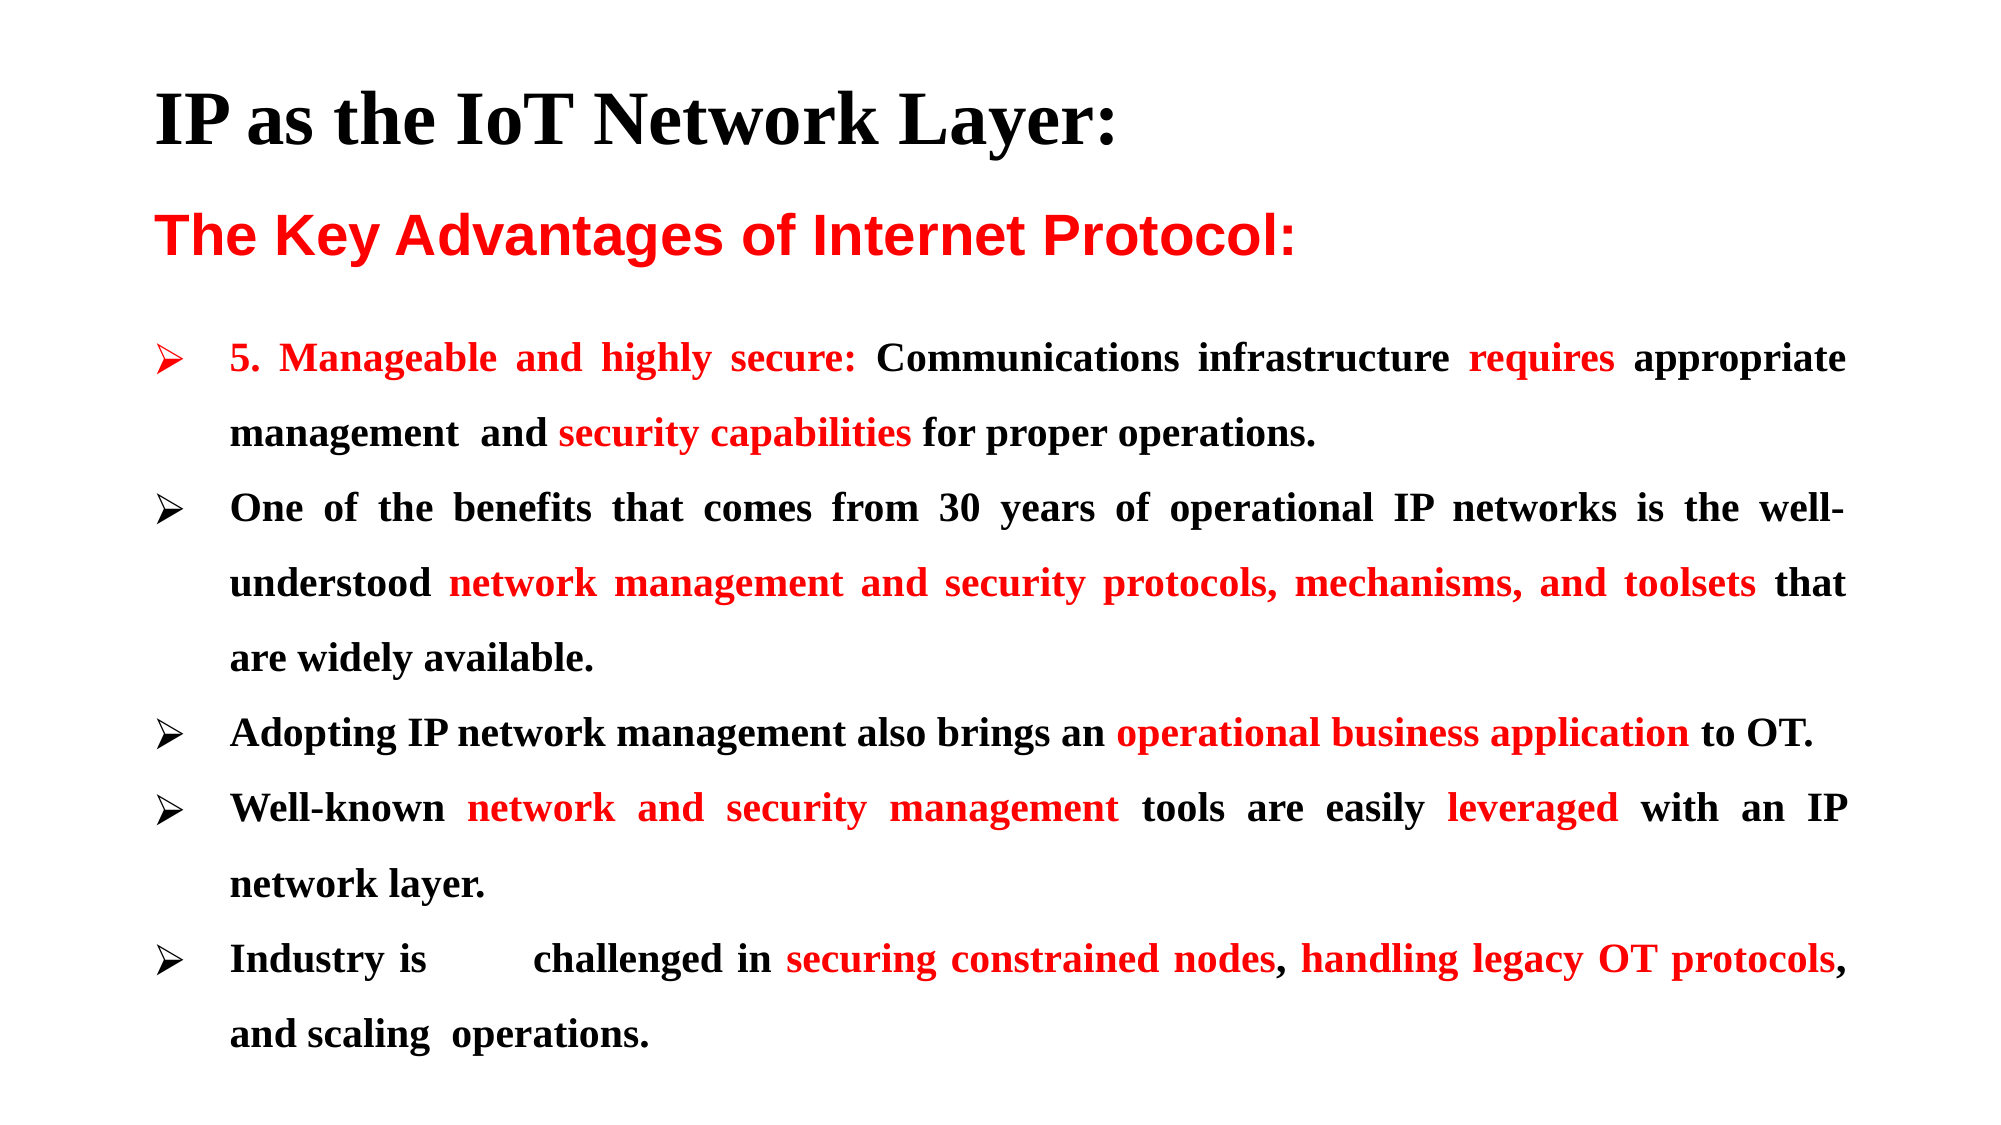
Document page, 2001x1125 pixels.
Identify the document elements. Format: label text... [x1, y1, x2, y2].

list The Key Advantages of Internet Protocol: 5. Manageable and highly secure: Communications infrastructure requires appropriate management and security capabilities for proper operations. One of the benefits that comes from 30 years of operational IP networks is the well-understood network management and security protocols, mechanisms, and toolsets that are widely available. Adopting IP network management also brings an operational business application to OT. Well-known network and security management tools are easily leveraged with an IP network layer. Industry is challenged in securing constrained nodes, handling legacy OT protocols, and scaling operations. [137, 189, 1863, 1079]
title IP as the IoT Network Layer: [137, 59, 1863, 169]
